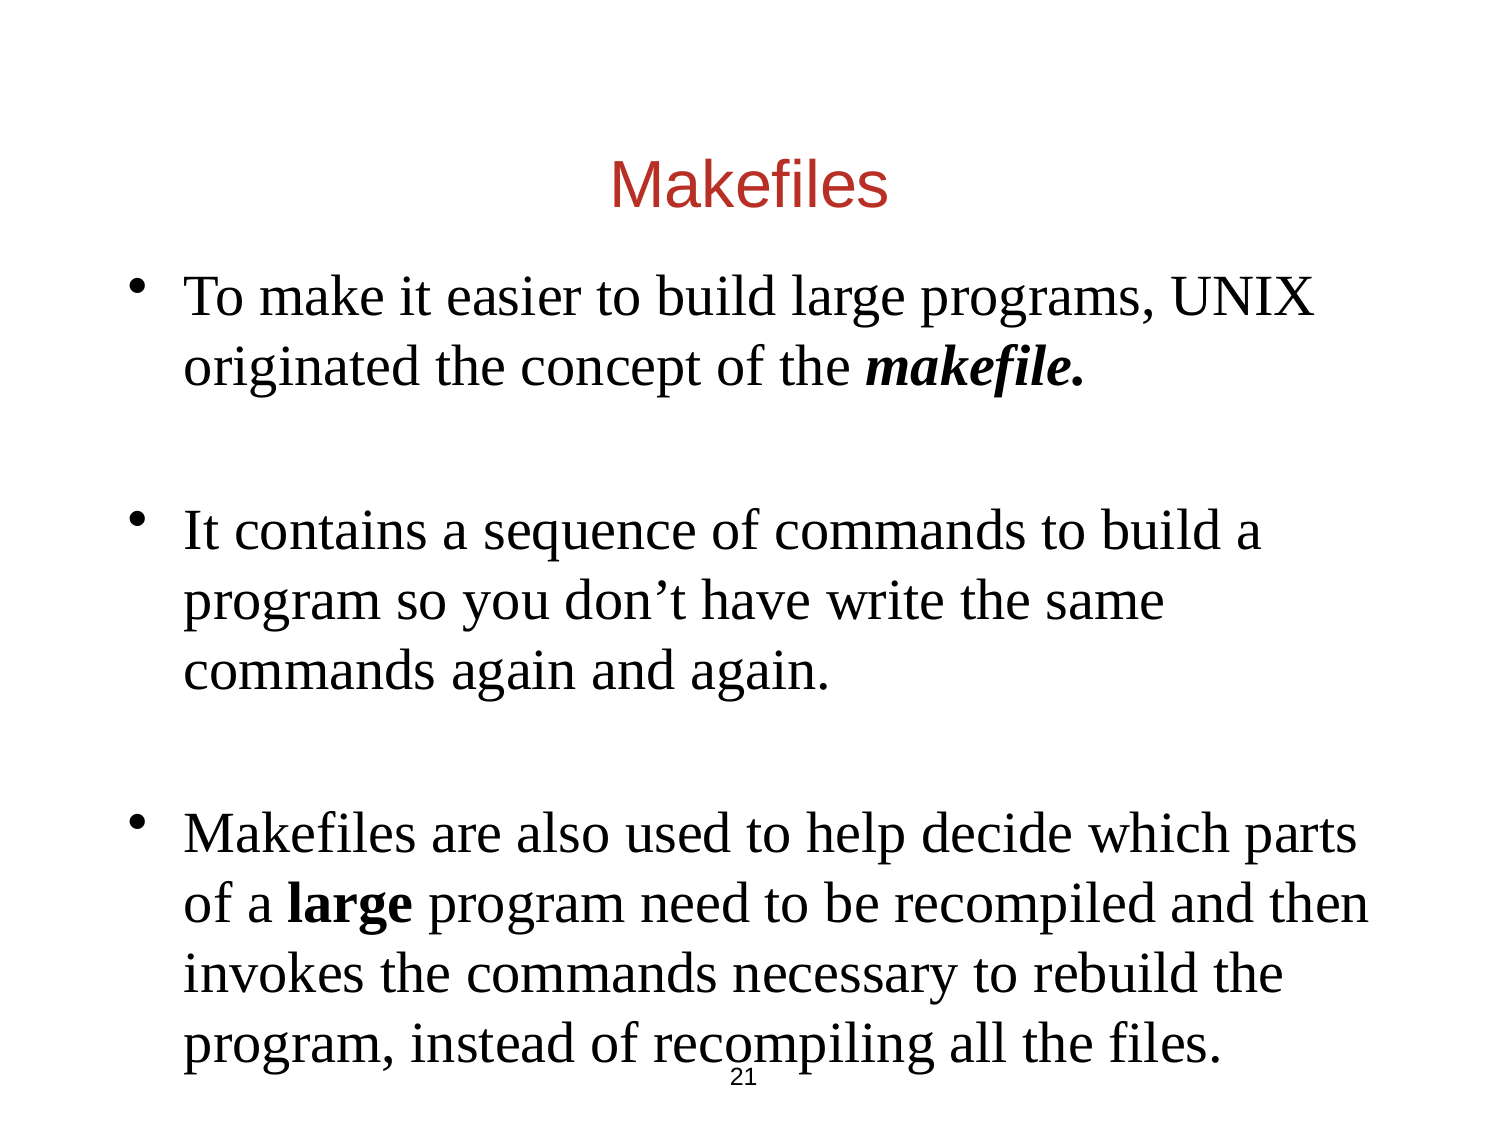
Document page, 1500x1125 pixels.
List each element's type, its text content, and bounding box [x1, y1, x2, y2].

title Makefiles [112, 125, 1388, 238]
slide_number 21 [687, 1049, 801, 1101]
list To make it easier to build large programs, UNIX originated the concept of the makefile. It contains a sequence of commands to build a program so you don’t have write the same commands again and again. Makefiles are also used to help decide which parts of a large program need to be recompiled and then invokes the commands necessary to rebuild the program, instead of recompiling all the files. [112, 249, 1388, 1038]
